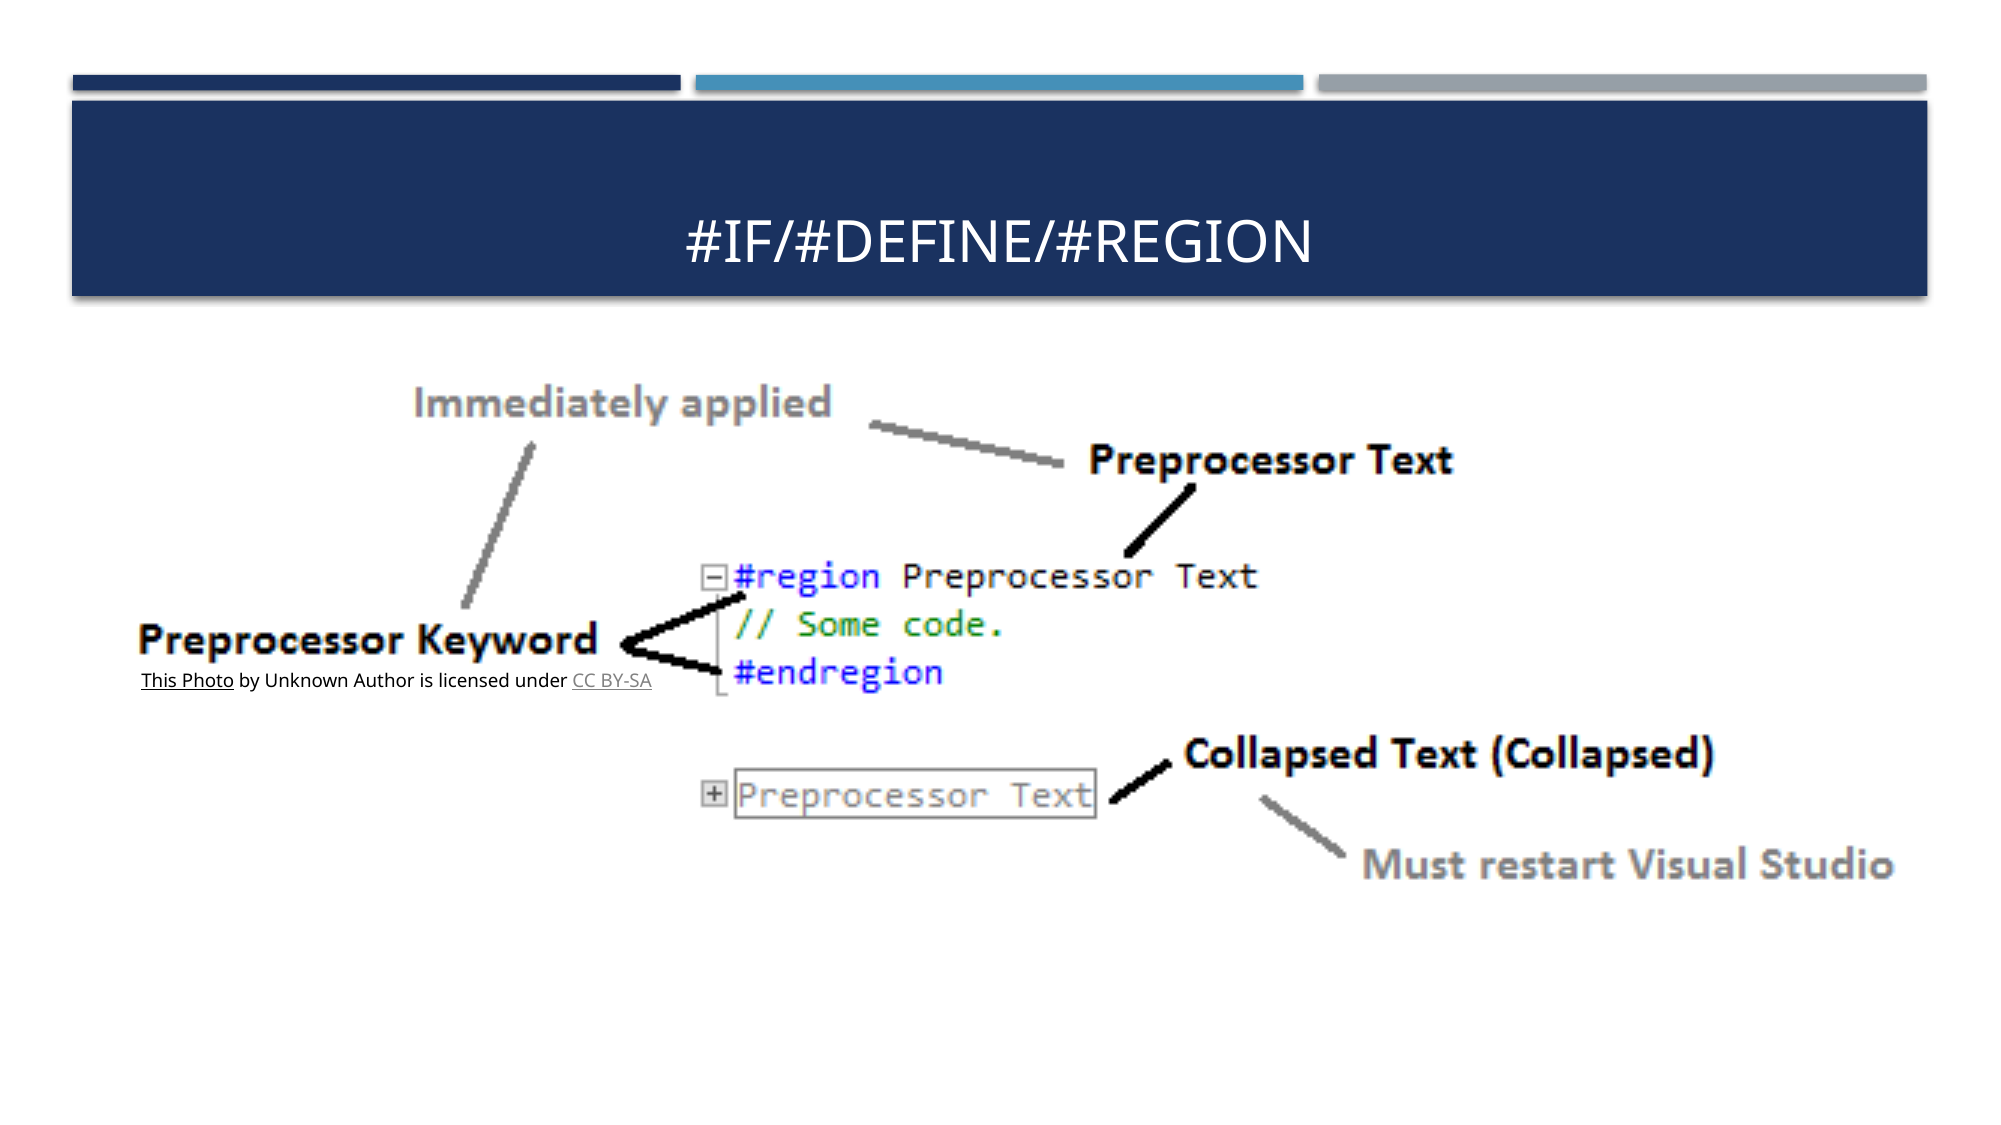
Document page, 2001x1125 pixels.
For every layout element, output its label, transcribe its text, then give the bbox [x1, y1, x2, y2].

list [125, 372, 1926, 926]
title #if/#define/#region [95, 115, 1905, 282]
